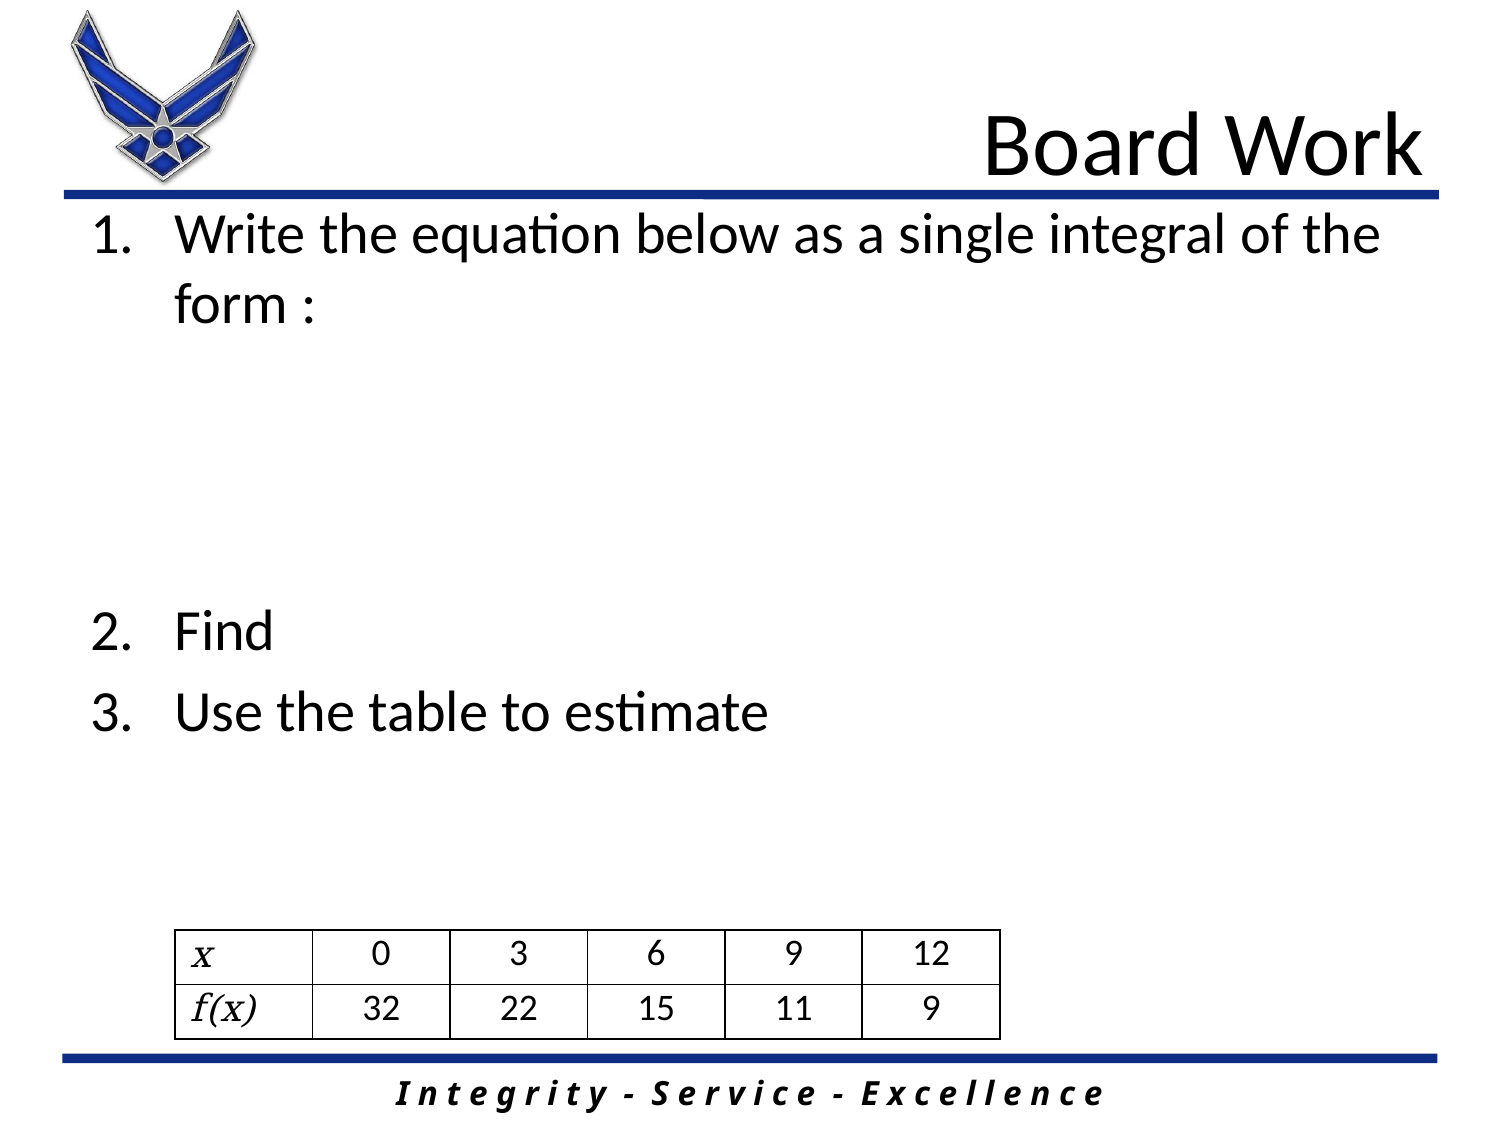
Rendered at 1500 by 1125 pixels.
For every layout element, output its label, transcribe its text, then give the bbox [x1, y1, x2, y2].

table_cell 11 [726, 985, 861, 1038]
table_cell 15 [588, 985, 724, 1038]
table_cell 9 [863, 985, 999, 1038]
title Board Work [270, 45, 1440, 233]
table_header 3 [451, 931, 587, 984]
table_header 12 [863, 931, 999, 984]
table_cell 32 [313, 985, 449, 1038]
table_cell f(x) [176, 985, 312, 1038]
table_header 6 [588, 931, 724, 984]
picture [65, 5, 261, 188]
table_header 0 [313, 931, 449, 984]
table_cell 22 [451, 985, 587, 1038]
table_header 9 [726, 931, 861, 984]
table_header x [176, 931, 312, 984]
